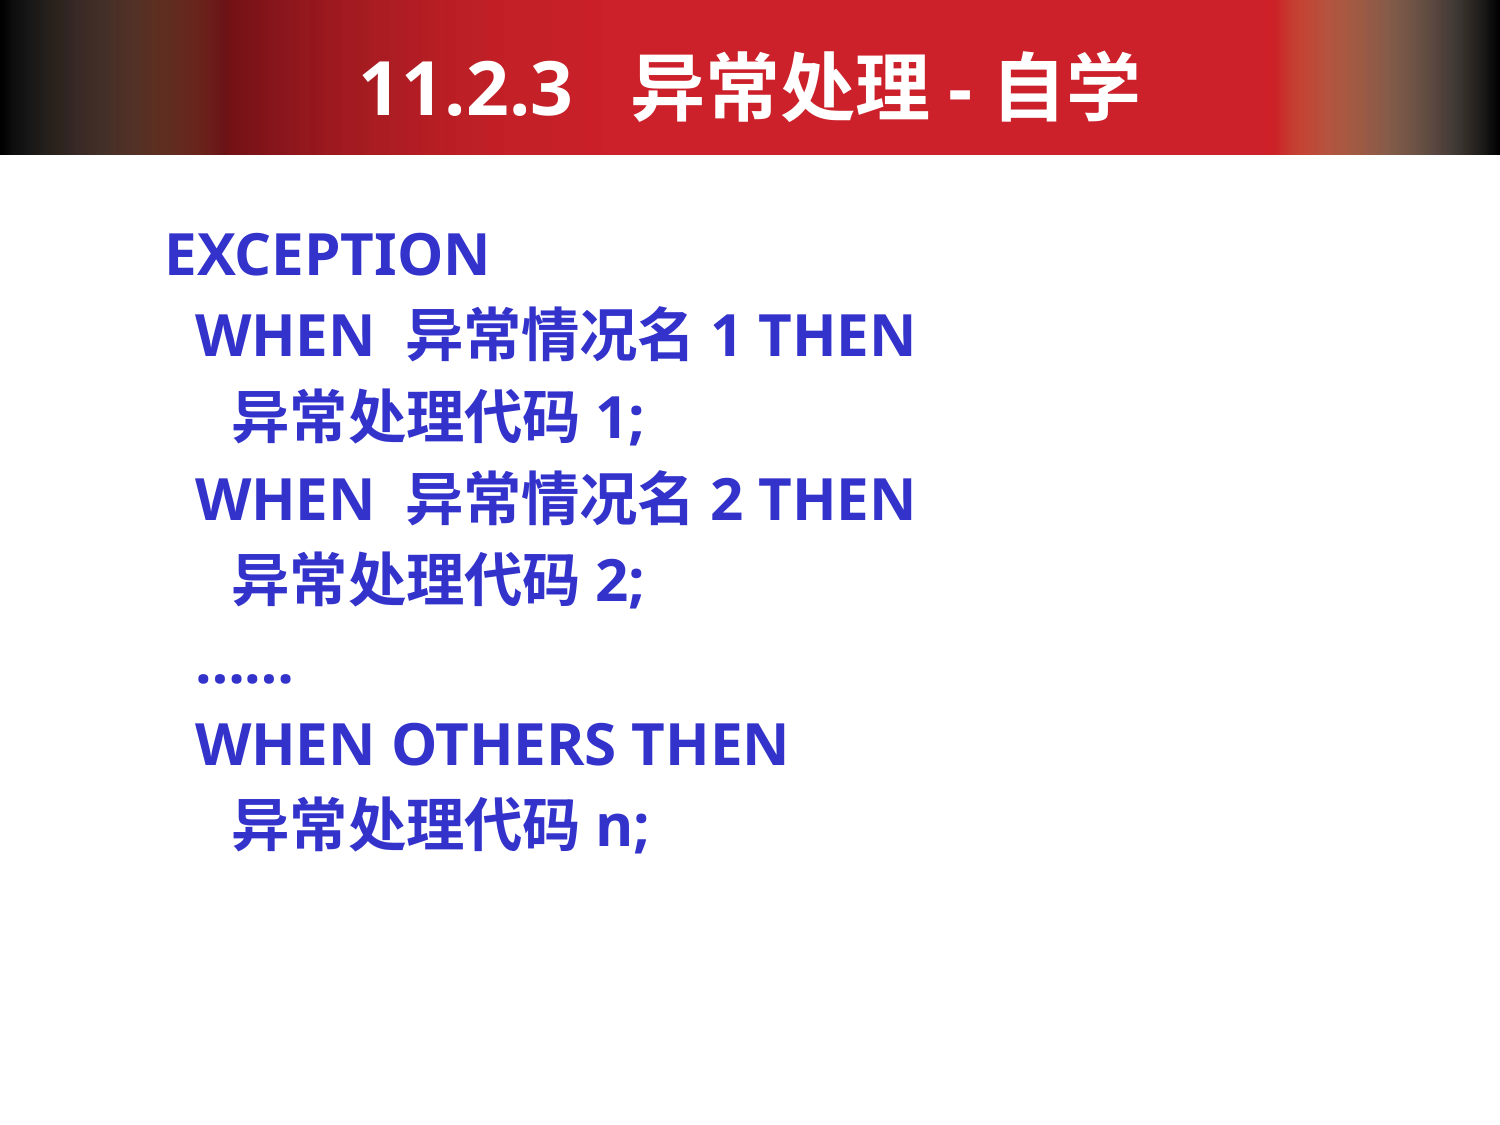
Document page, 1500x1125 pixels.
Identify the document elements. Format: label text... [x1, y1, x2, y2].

list EXCEPTION WHEN 异常情况名1 THEN 异常处理代码1; WHEN 异常情况名2 THEN 异常处理代码2; …… WHEN OTHERS THEN 异常处理代码n; [149, 209, 1438, 963]
title 11.2.3 异常处理-自学 [62, 21, 1438, 151]
picture [0, 0, 1500, 155]
